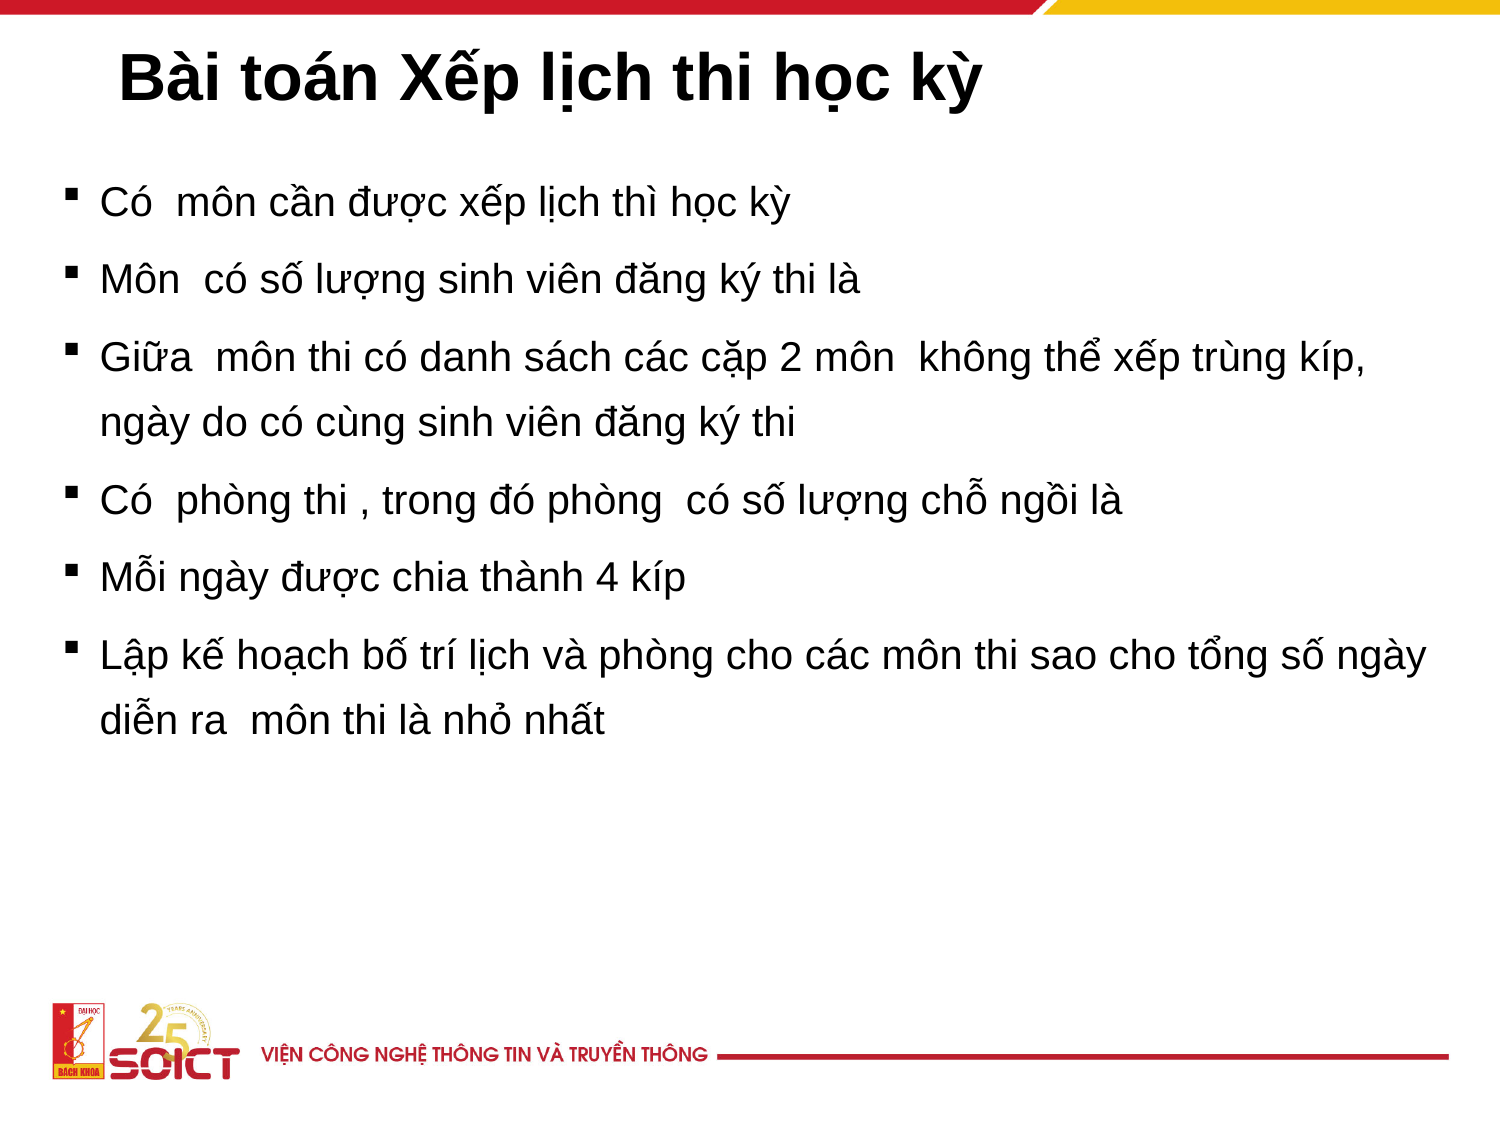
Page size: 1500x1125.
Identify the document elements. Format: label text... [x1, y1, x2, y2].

title Bài toán Xếp lịch thi học kỳ [103, 18, 1397, 140]
picture [0, 0, 1500, 1125]
